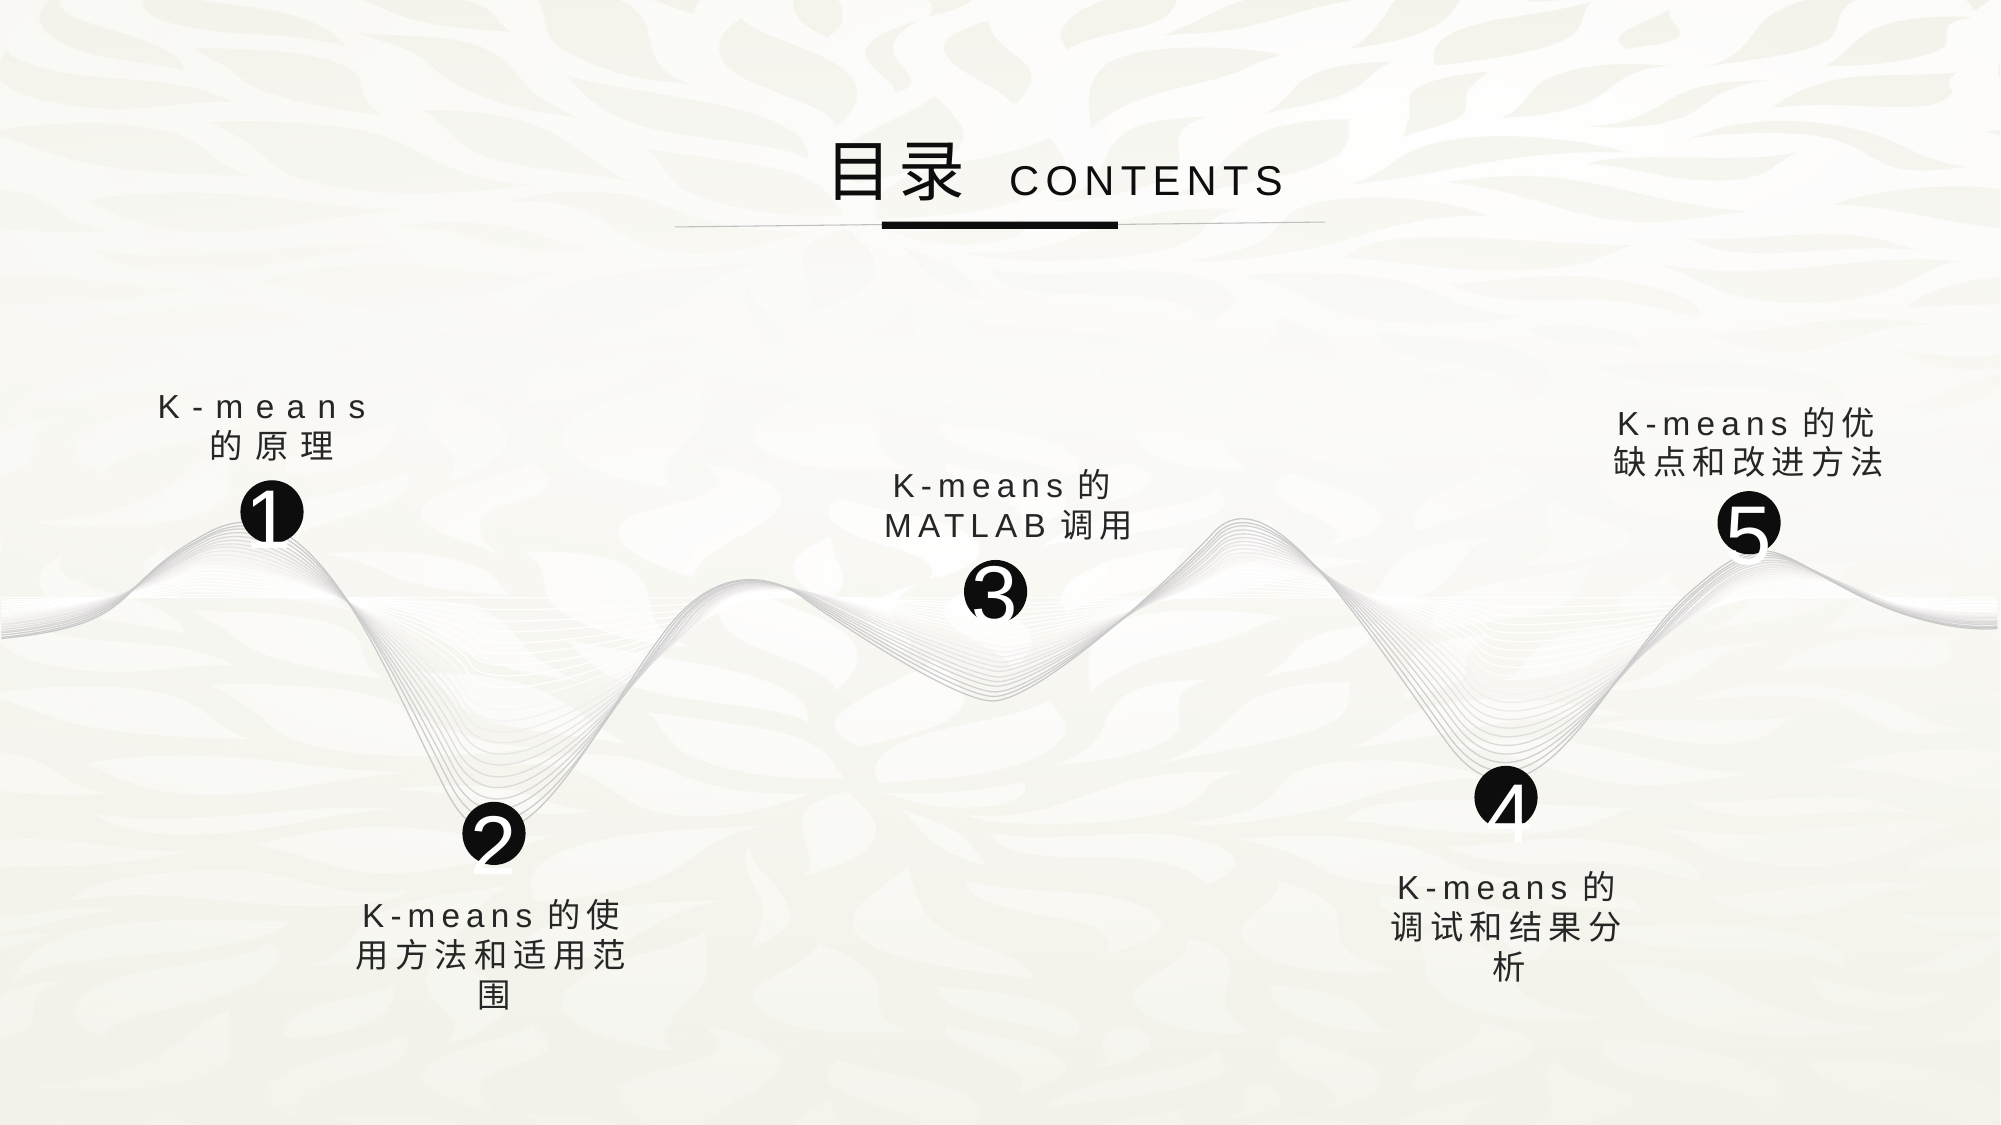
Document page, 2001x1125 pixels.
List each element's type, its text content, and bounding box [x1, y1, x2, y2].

text_box K-means的原理 [140, 377, 404, 473]
text_box K-means的MATLAB调用 [863, 457, 1154, 552]
text_box [1005, 560, 1029, 623]
text_box 1 [230, 473, 307, 573]
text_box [675, 223, 1000, 227]
text_box K-means的调试和结果分析 [1363, 858, 1655, 994]
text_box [999, 222, 1325, 226]
text_box 4 [1471, 751, 1548, 858]
text_box 3 [956, 552, 1005, 649]
text_box 5 [1711, 489, 1788, 589]
text_box 目录 CONTENTS [811, 121, 1374, 217]
text_box K-means的优缺点和改进方法 [1592, 394, 1906, 489]
text_box [881, 226, 1119, 230]
text_box K-means的使用方法和适用范围 [330, 887, 658, 1022]
text_box 2 [456, 784, 532, 887]
